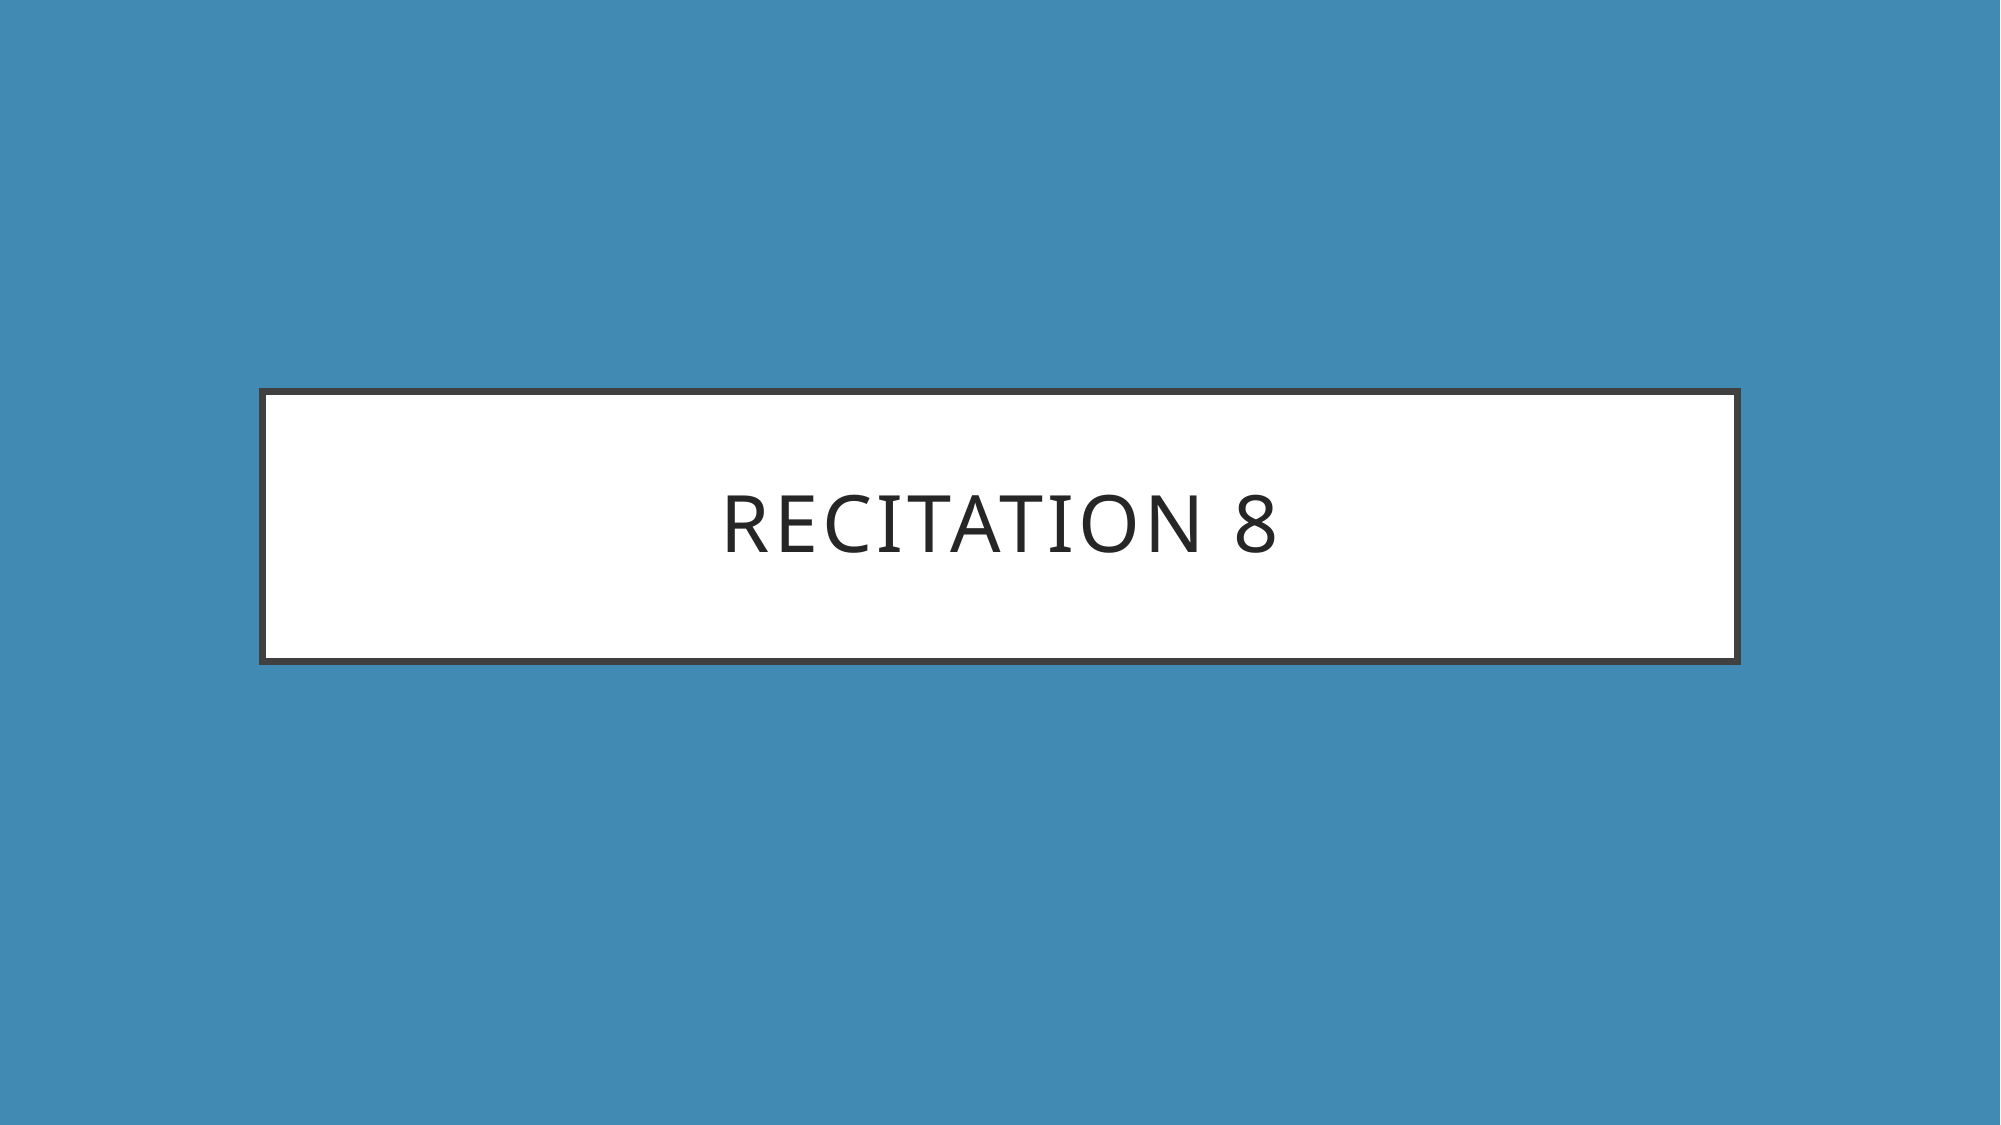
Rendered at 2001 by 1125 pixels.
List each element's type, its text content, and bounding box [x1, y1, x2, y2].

title Recitation 8 [259, 388, 1741, 665]
